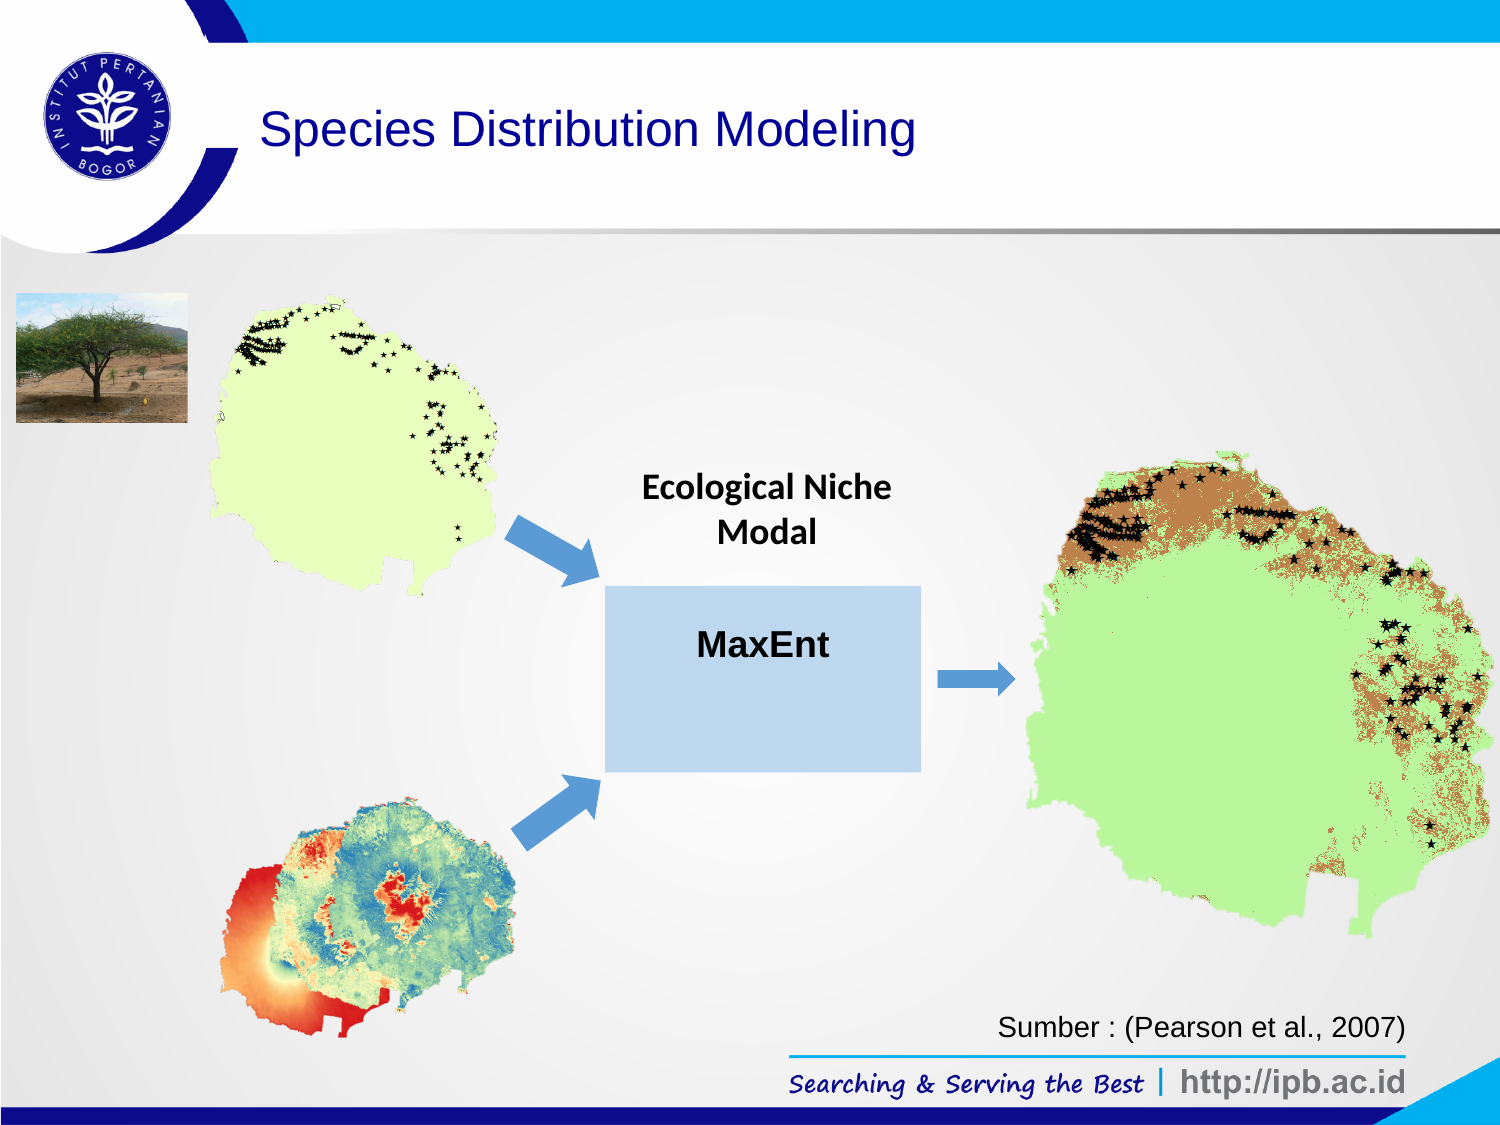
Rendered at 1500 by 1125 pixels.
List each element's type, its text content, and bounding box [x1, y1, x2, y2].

title Species Distribution Modeling [244, 59, 1397, 202]
picture [0, 0, 1500, 1125]
text_box Sumber : (Pearson et al., 2007) [982, 1001, 1422, 1052]
text_box Ecological Niche Modal [615, 454, 919, 560]
text_box [504, 513, 601, 590]
text_box [936, 658, 1015, 700]
text_box [521, 772, 602, 854]
